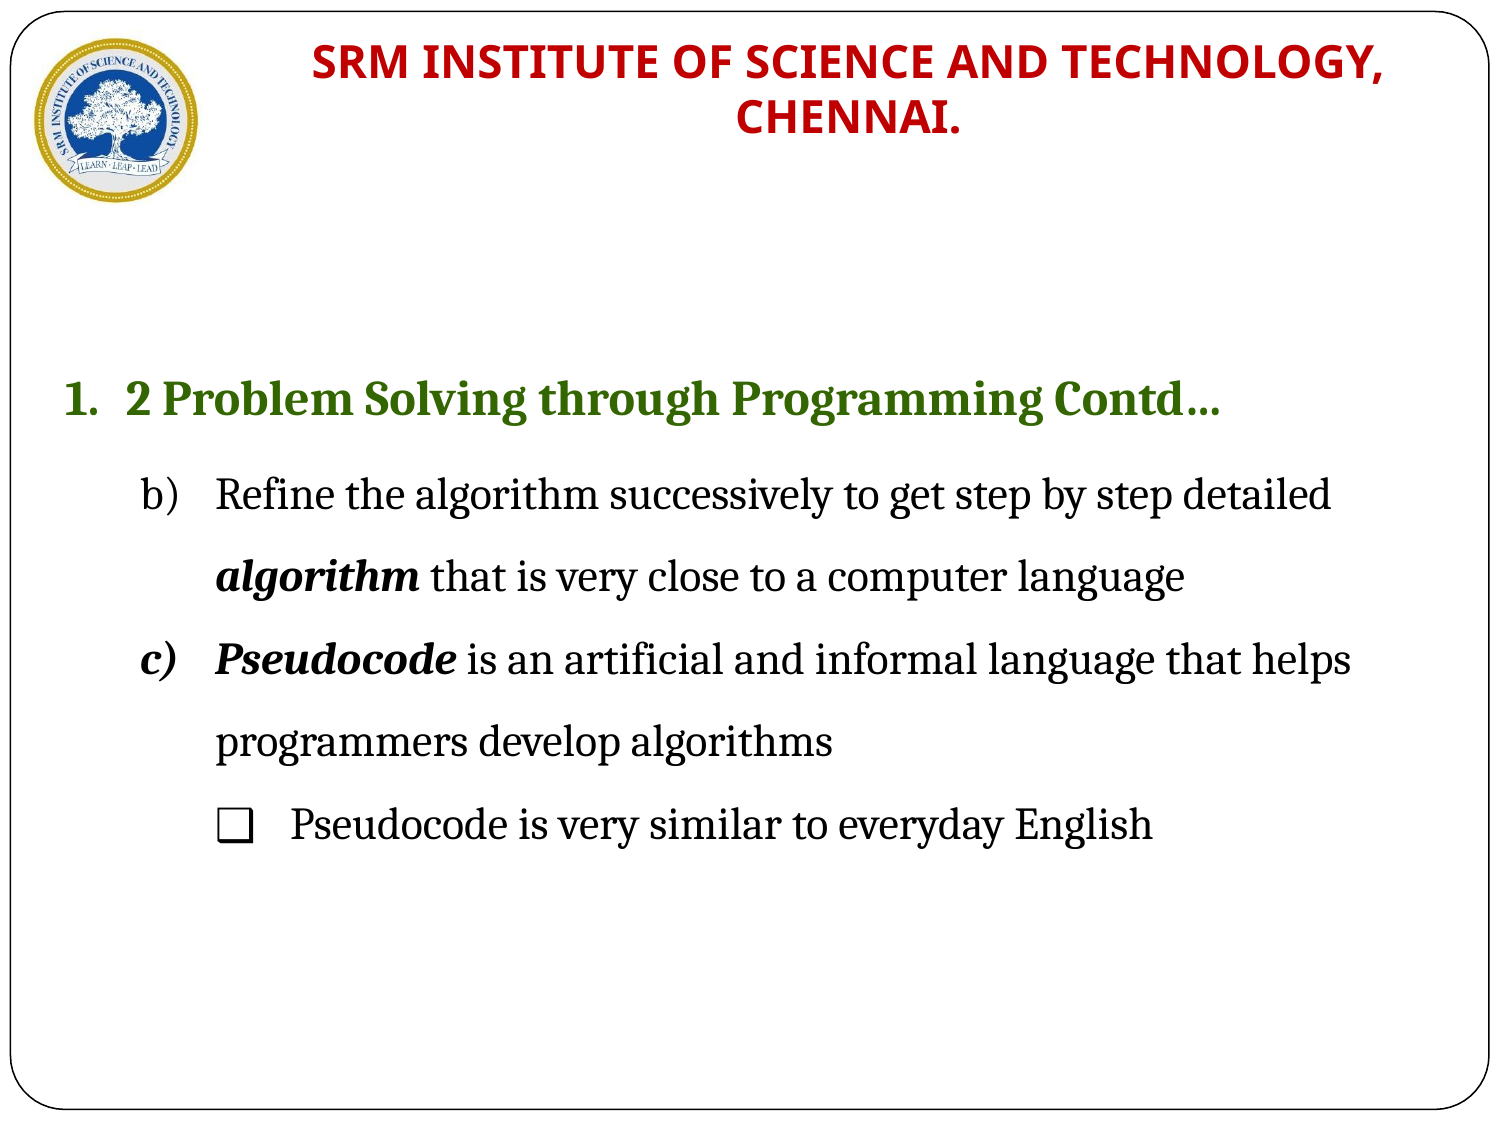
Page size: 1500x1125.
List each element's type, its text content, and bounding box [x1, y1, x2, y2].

title SRM INSTITUTE OF SCIENCE AND TECHNOLOGY, CHENNAI. [202, 30, 1468, 221]
picture [31, 30, 204, 207]
text_box 2 Problem Solving through Programming Contd… Refine the algorithm successively to get step by step detailed algorithm that is very close to a computer language Pseudocode is an artificial and informal language that helps programmers develop algorithms Pseudocode is very similar to everyday English [62, 363, 1439, 849]
